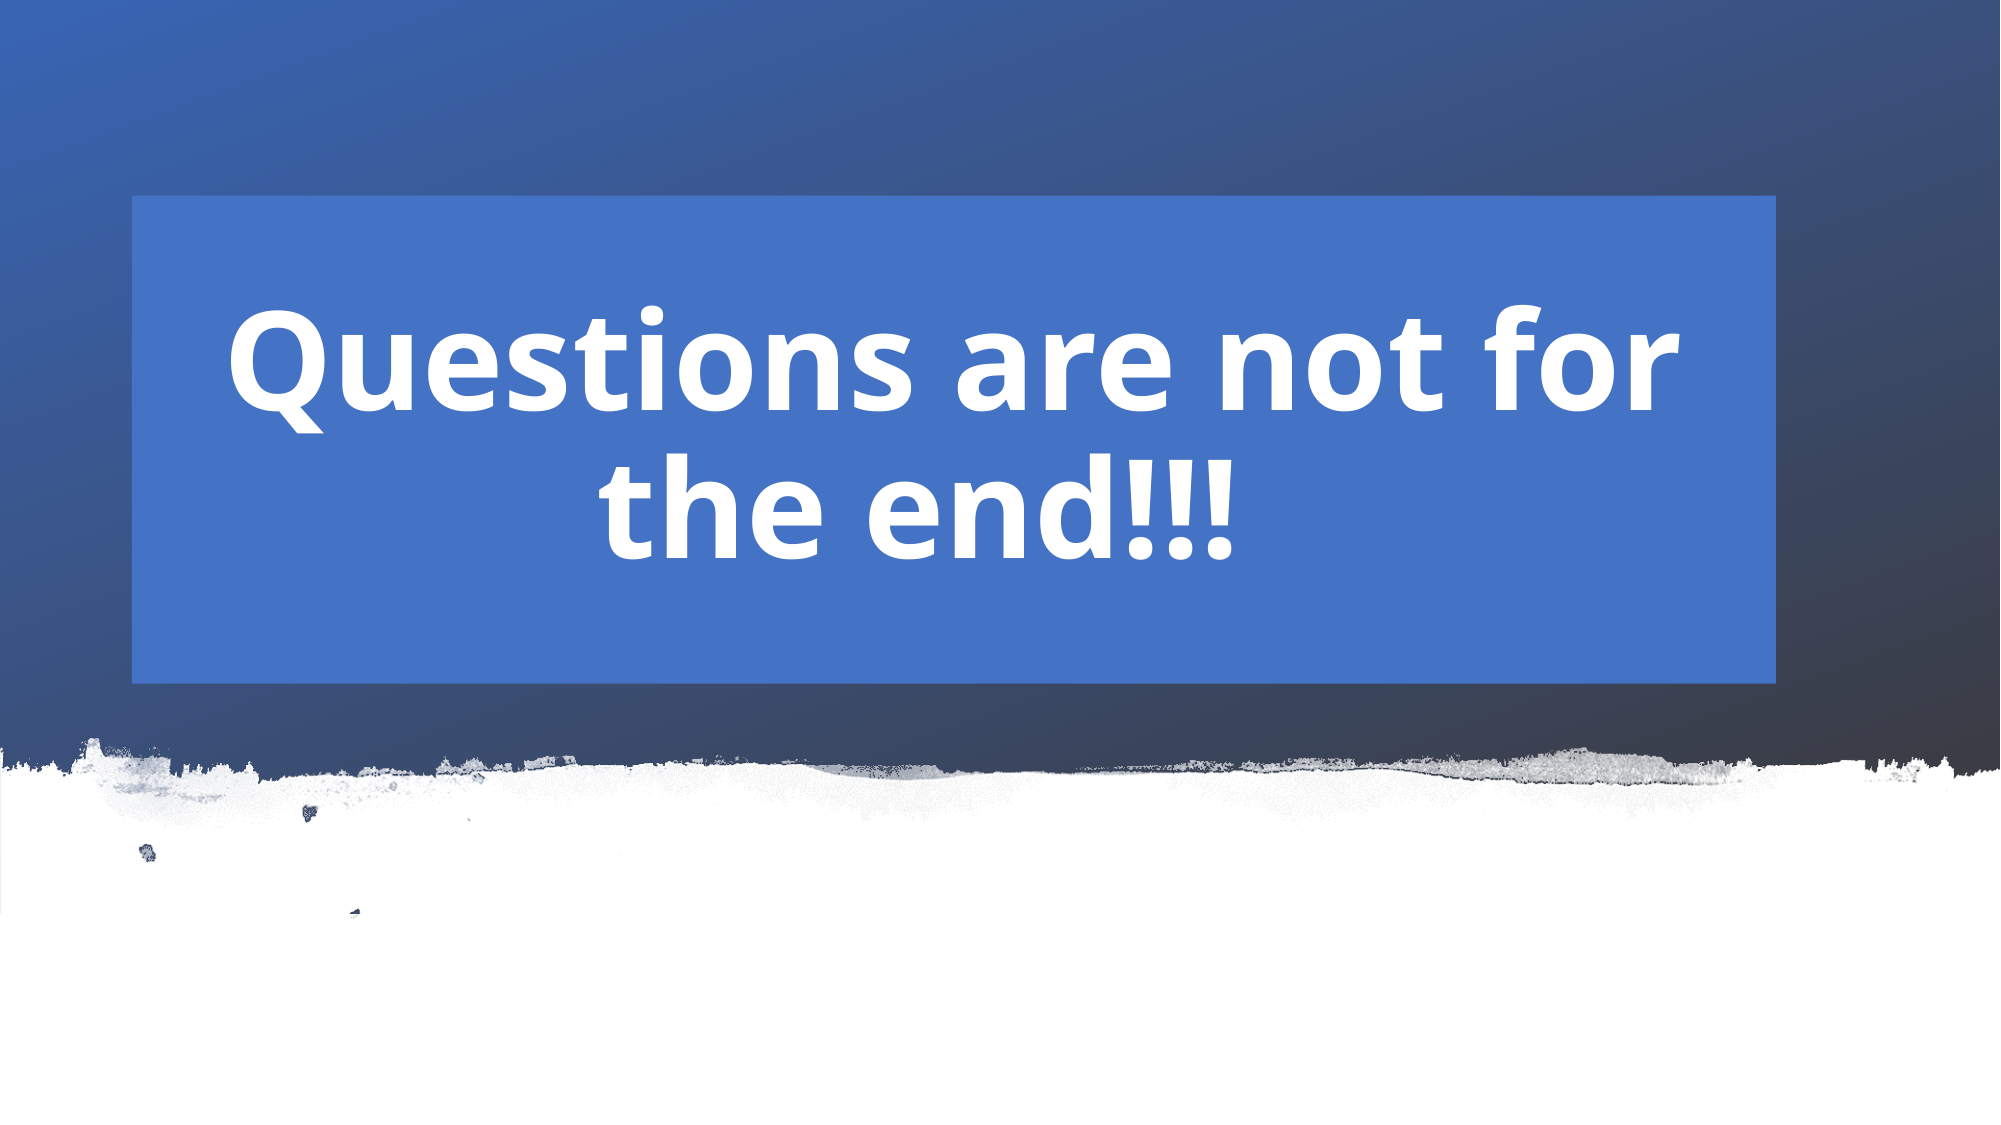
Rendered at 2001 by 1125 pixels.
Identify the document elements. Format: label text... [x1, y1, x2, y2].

picture [0, 624, 2000, 1125]
text_box [0, 0, 2000, 624]
title Questions are not for the end!!! [131, 195, 1776, 624]
